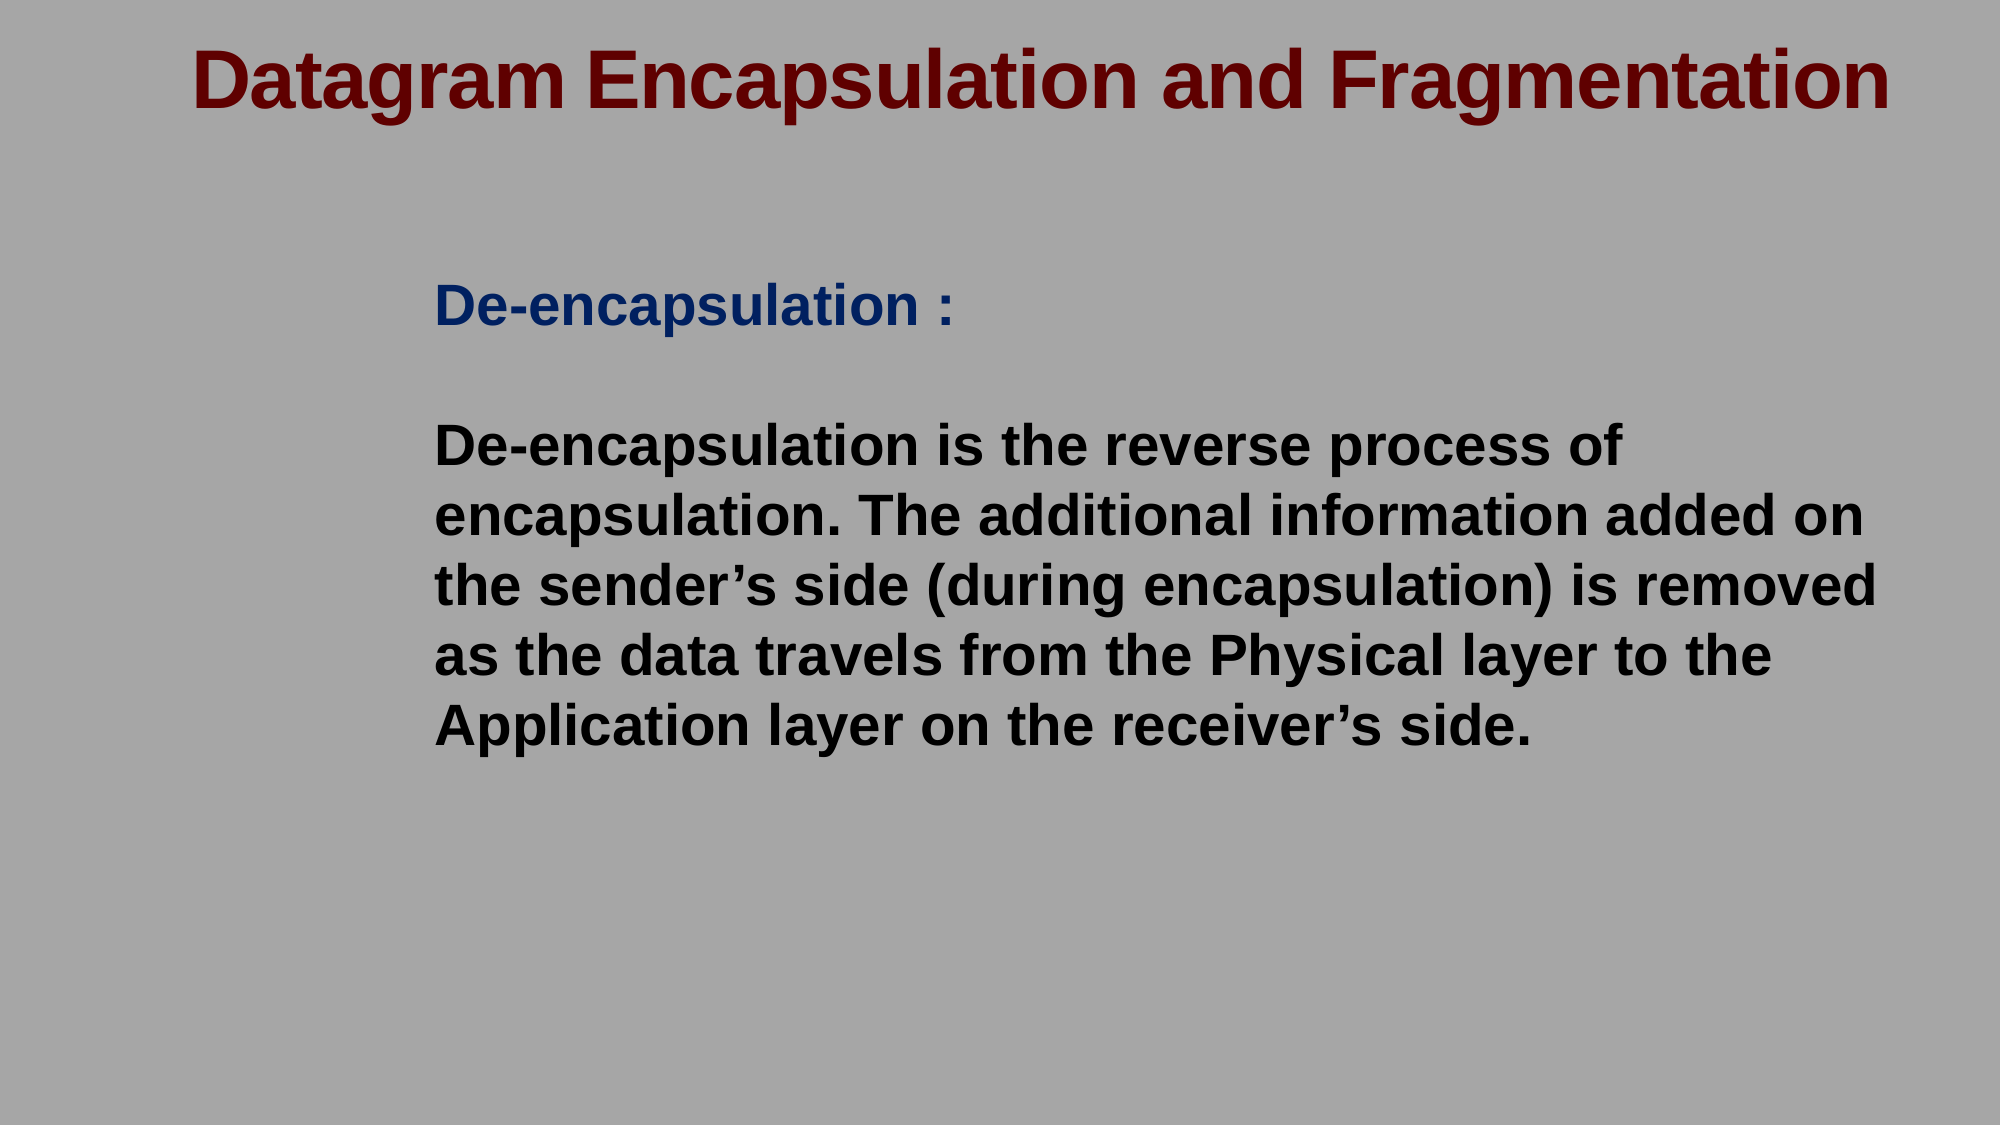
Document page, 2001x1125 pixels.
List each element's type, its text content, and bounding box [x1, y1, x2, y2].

text_box De-encapsulation : De-encapsulation is the reverse process of encapsulation. The additional information added on the sender’s side (during encapsulation) is removed as the data travels from the Physical layer to the Application layer on the receiver’s side. [419, 259, 1923, 765]
text_box Datagram Encapsulation and Fragmentation [175, 0, 1948, 133]
text_box [99, 55, 1946, 197]
